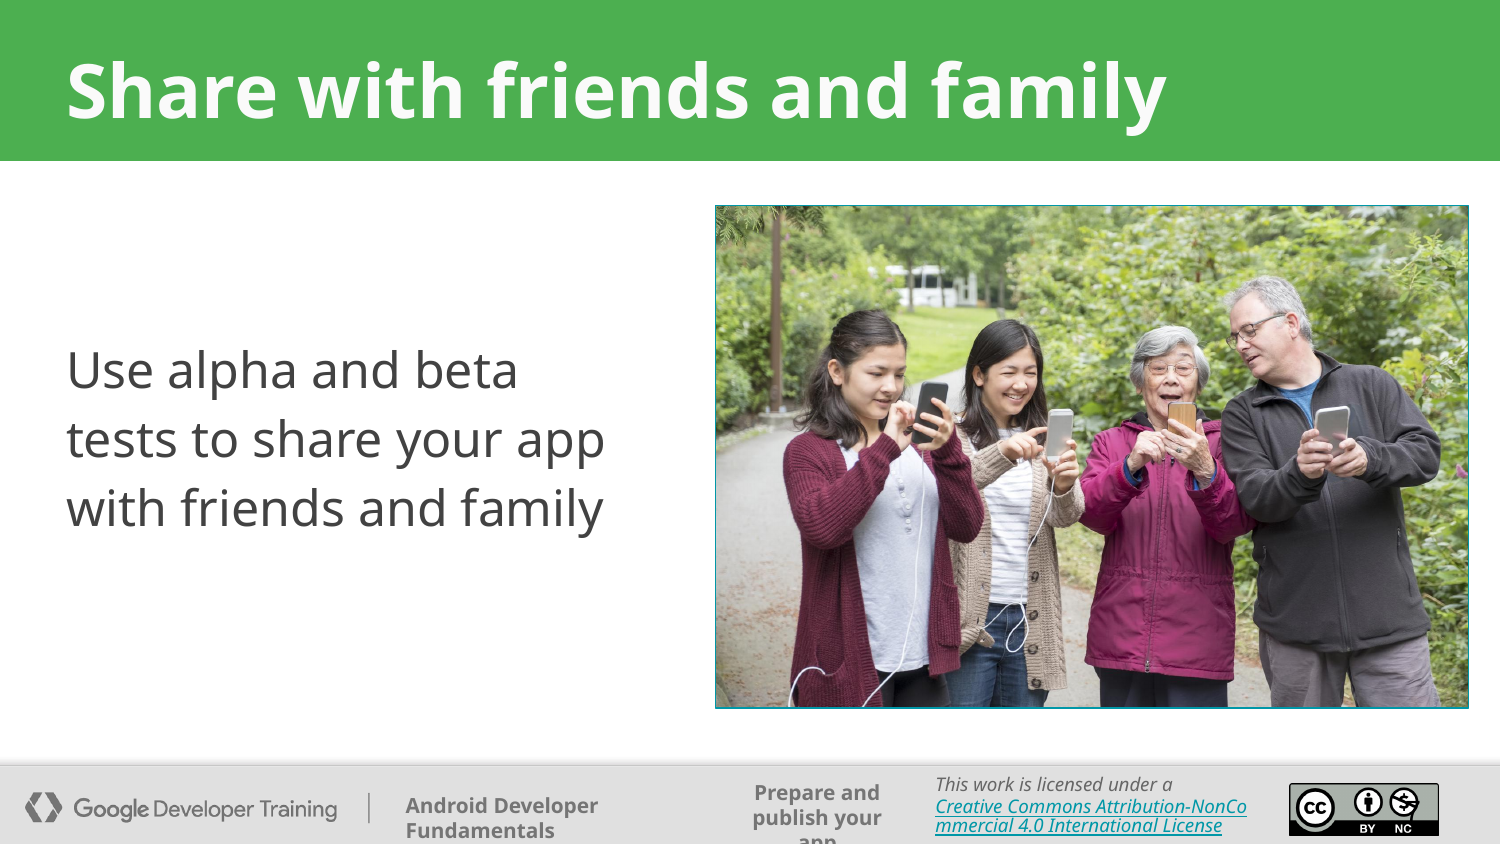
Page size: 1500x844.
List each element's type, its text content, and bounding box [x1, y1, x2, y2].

picture [0, 161, 1500, 844]
slide_number ‹#› [1389, 777, 1480, 842]
list Use alpha and beta tests to share your app with friends and family [51, 314, 633, 619]
title Share with friends and family [51, 28, 1449, 122]
